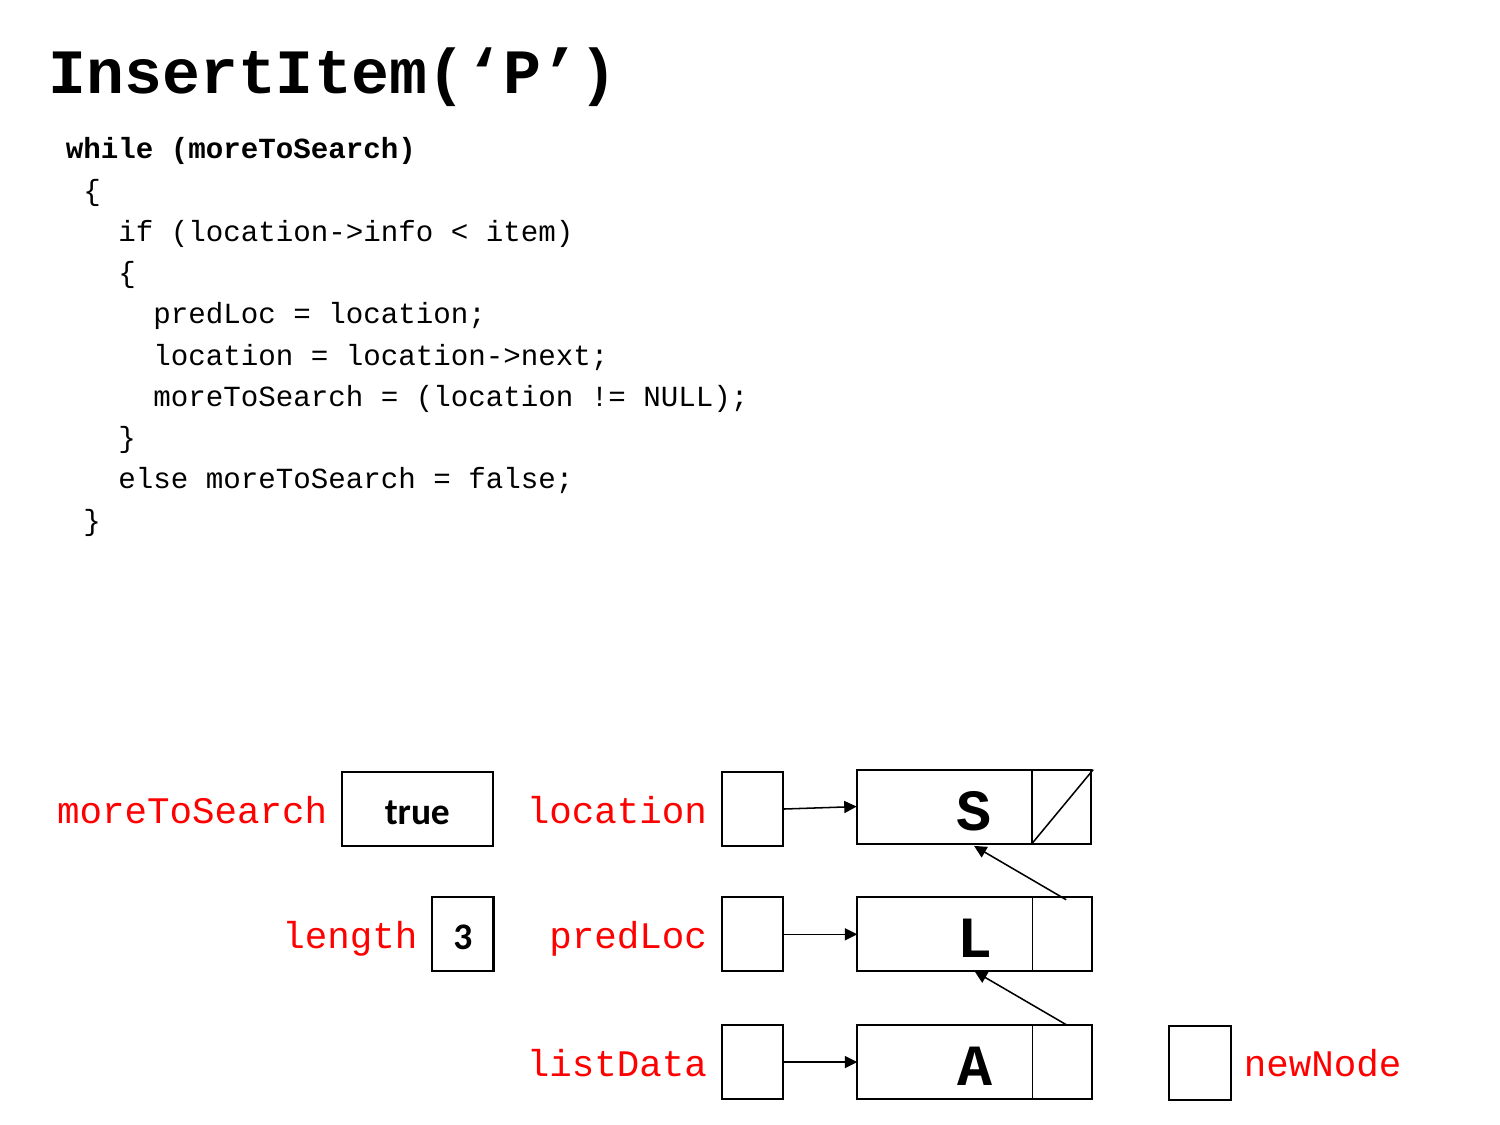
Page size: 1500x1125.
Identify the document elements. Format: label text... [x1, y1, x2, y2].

text_box location [493, 778, 722, 839]
text_box while (moreToSearch) { if (location->info < item) { predLoc = location; location = location->next; moreToSearch = (location != NULL); } else moreToSearch = false; } [33, 122, 1055, 909]
text_box A [857, 1025, 1028, 1100]
text_box L [1037, 897, 1093, 972]
text_box [721, 1025, 783, 1100]
text_box 3 [432, 909, 494, 972]
text_box newNode [1229, 1031, 1458, 1092]
text_box length [204, 909, 433, 964]
text_box listData [493, 1031, 722, 1092]
title InsertItem(‘P’) [33, 31, 1294, 116]
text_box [974, 971, 1068, 1026]
text_box A [1036, 1025, 1093, 1100]
text_box L [857, 909, 1028, 972]
text_box [721, 897, 783, 972]
text_box predLoc [493, 903, 722, 964]
text_box moreToSearch [34, 778, 342, 839]
text_box true [342, 772, 493, 847]
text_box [782, 806, 857, 810]
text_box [973, 845, 1067, 901]
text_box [1031, 769, 1094, 844]
text_box [1169, 1025, 1231, 1100]
text_box [721, 772, 783, 847]
